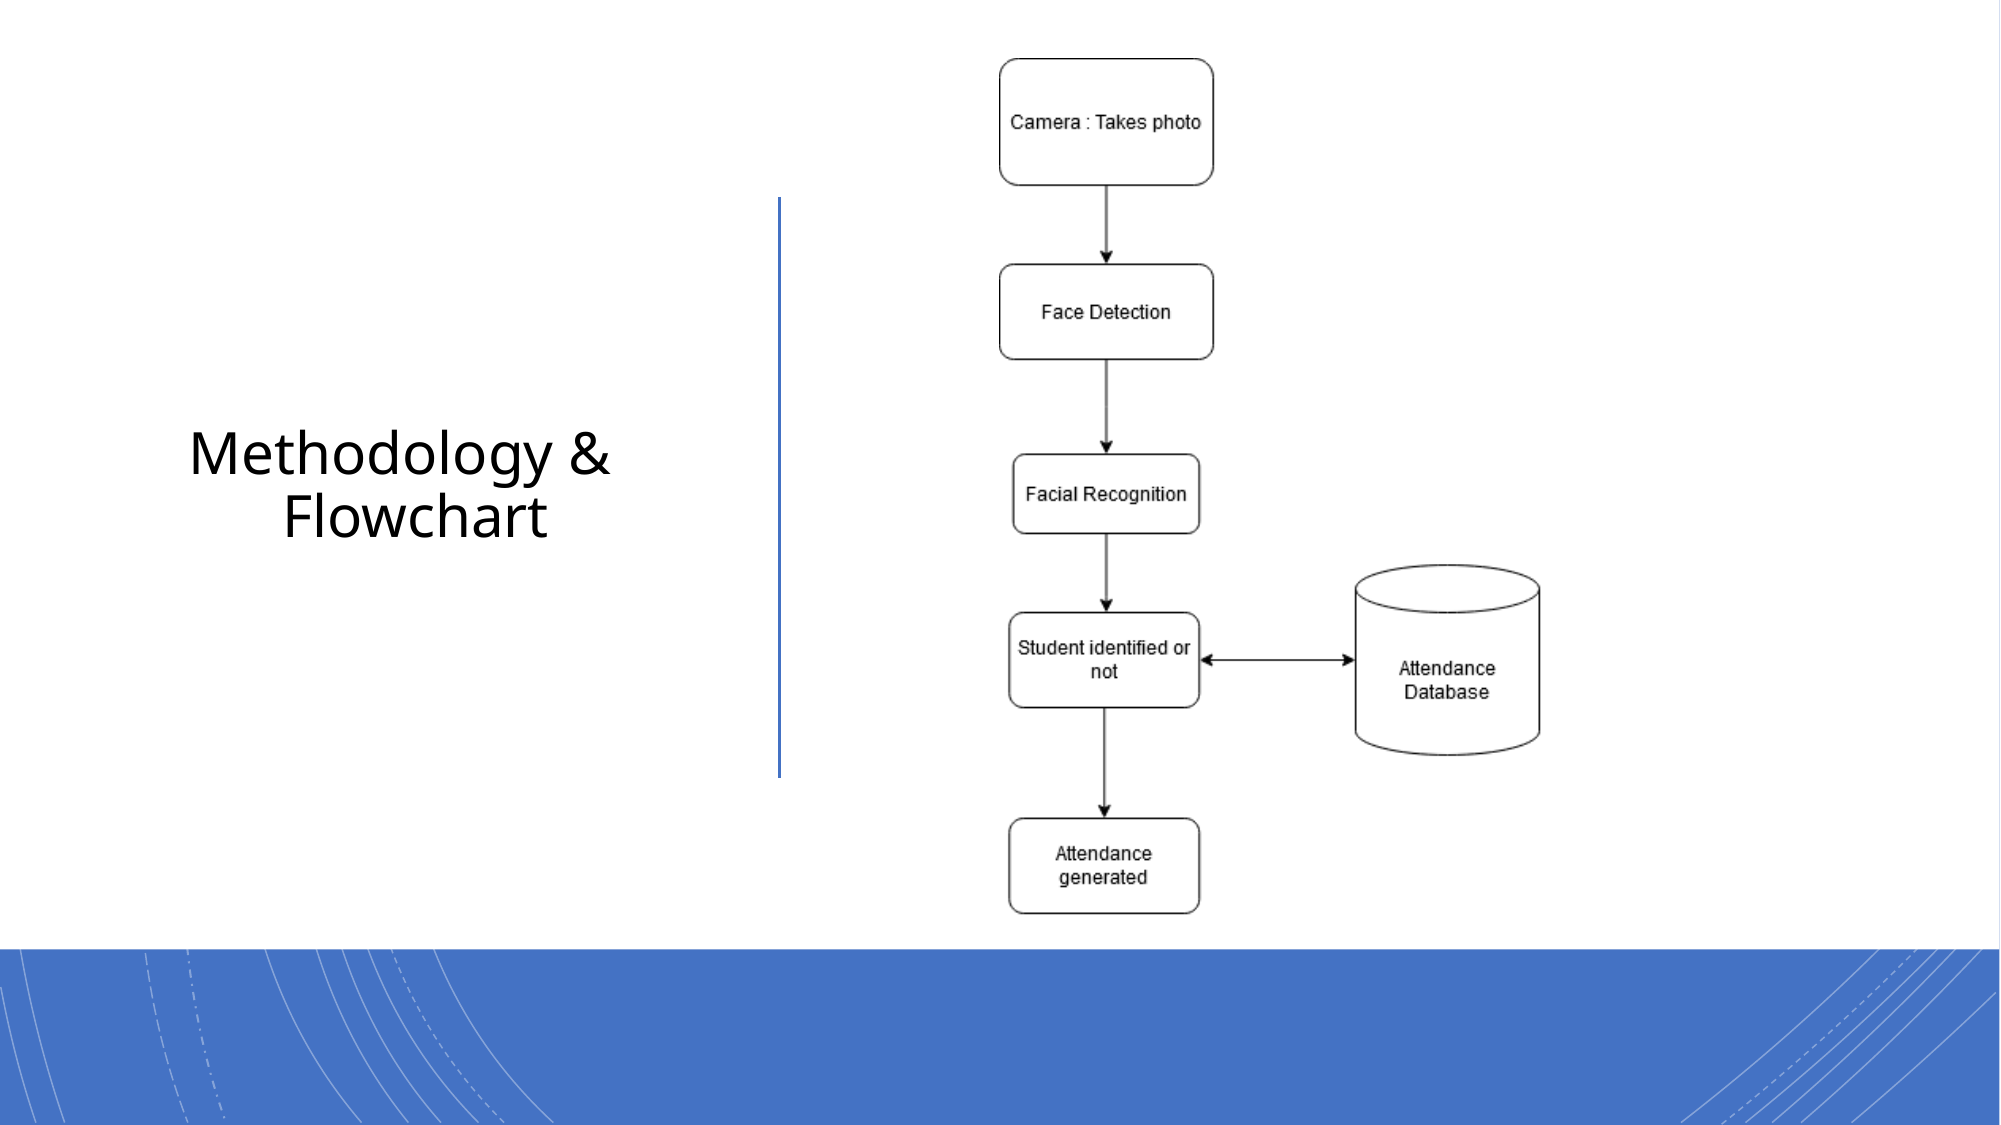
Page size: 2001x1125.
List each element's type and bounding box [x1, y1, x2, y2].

text_box [1996, 0, 2000, 950]
text_box [1996, 950, 2000, 1125]
text_box [0, 0, 1996, 1125]
list [999, 58, 1542, 916]
